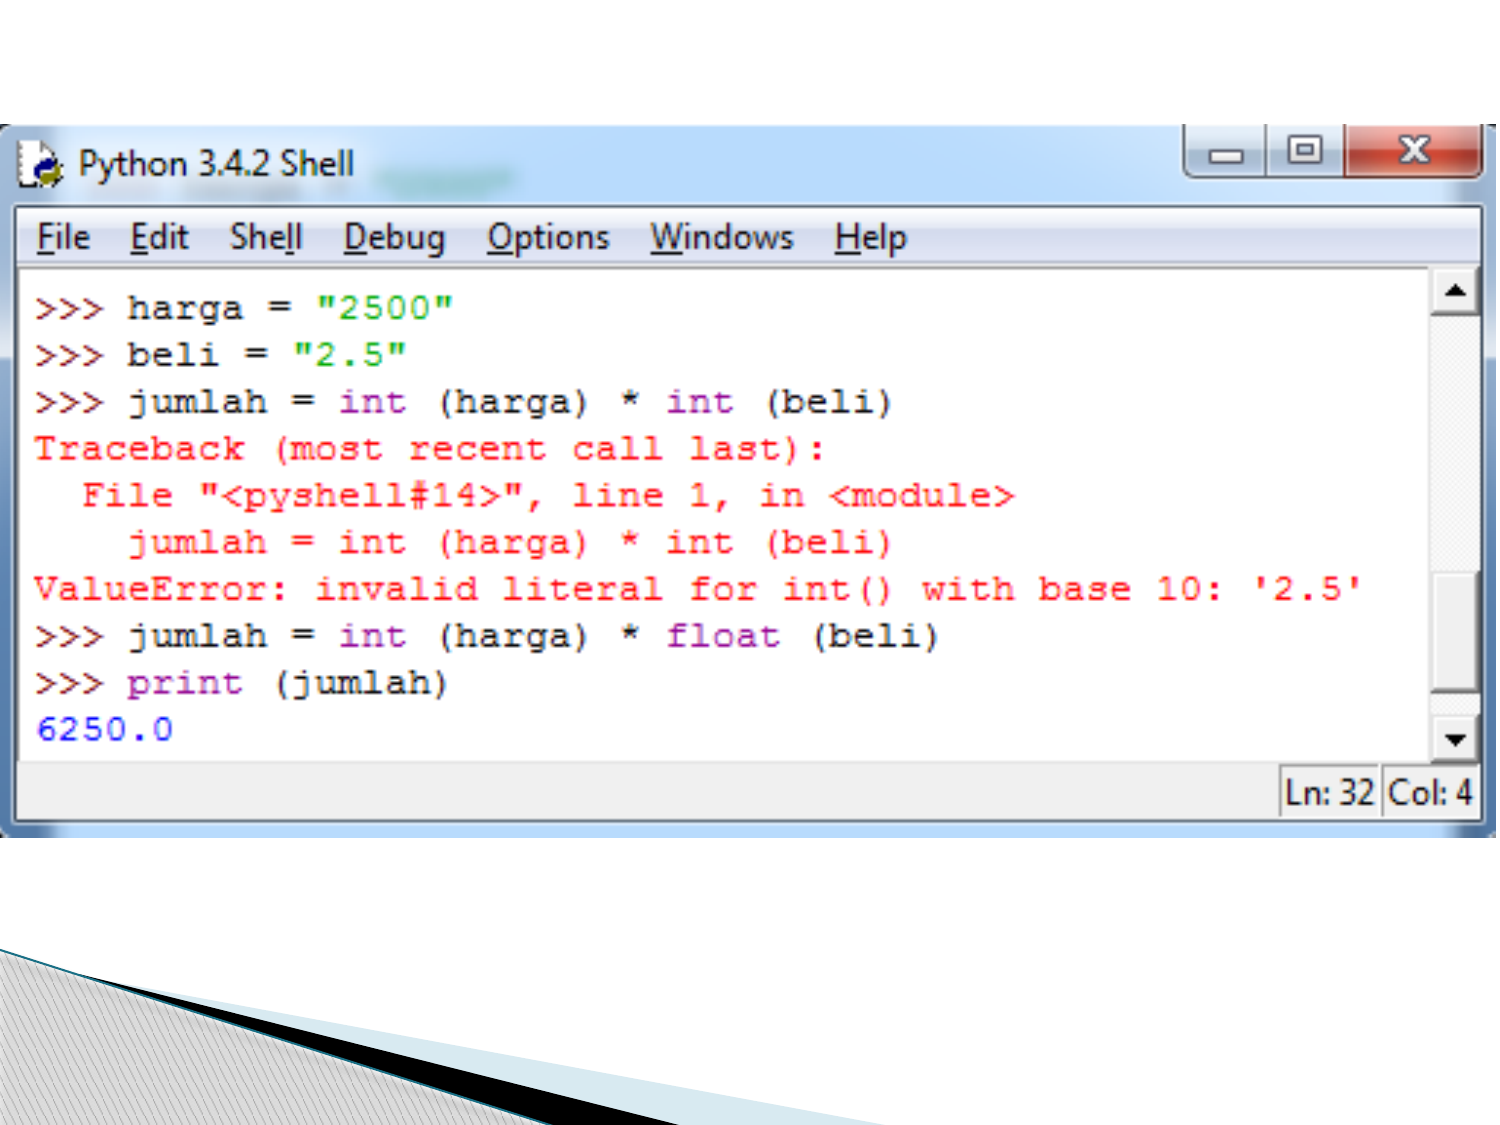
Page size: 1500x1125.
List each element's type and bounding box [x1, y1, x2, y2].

picture [0, 124, 1496, 838]
